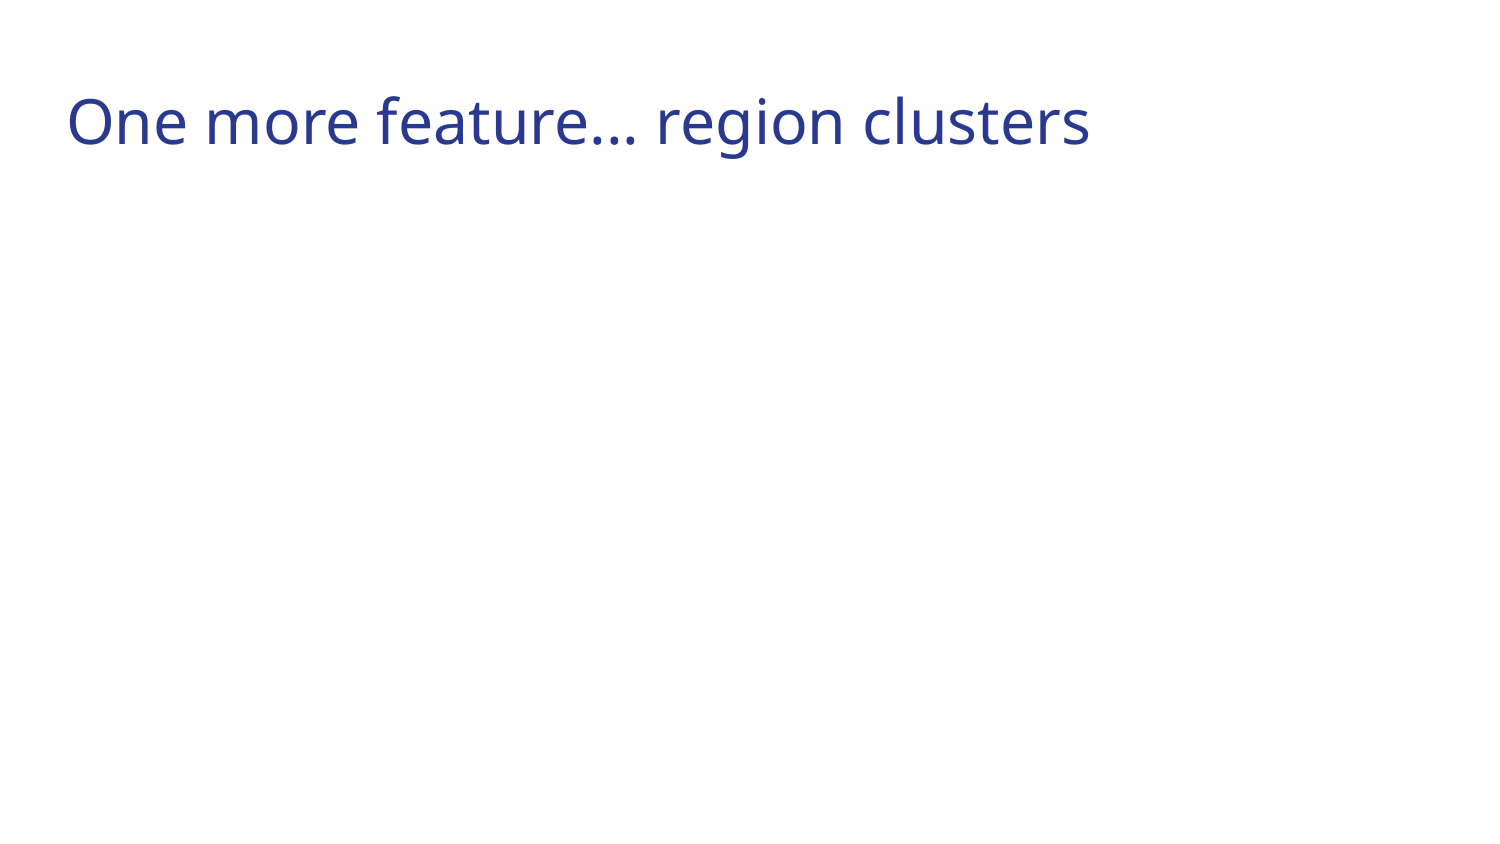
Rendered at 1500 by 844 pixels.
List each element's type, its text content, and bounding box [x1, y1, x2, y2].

title One more feature... region clusters [51, 67, 1449, 167]
